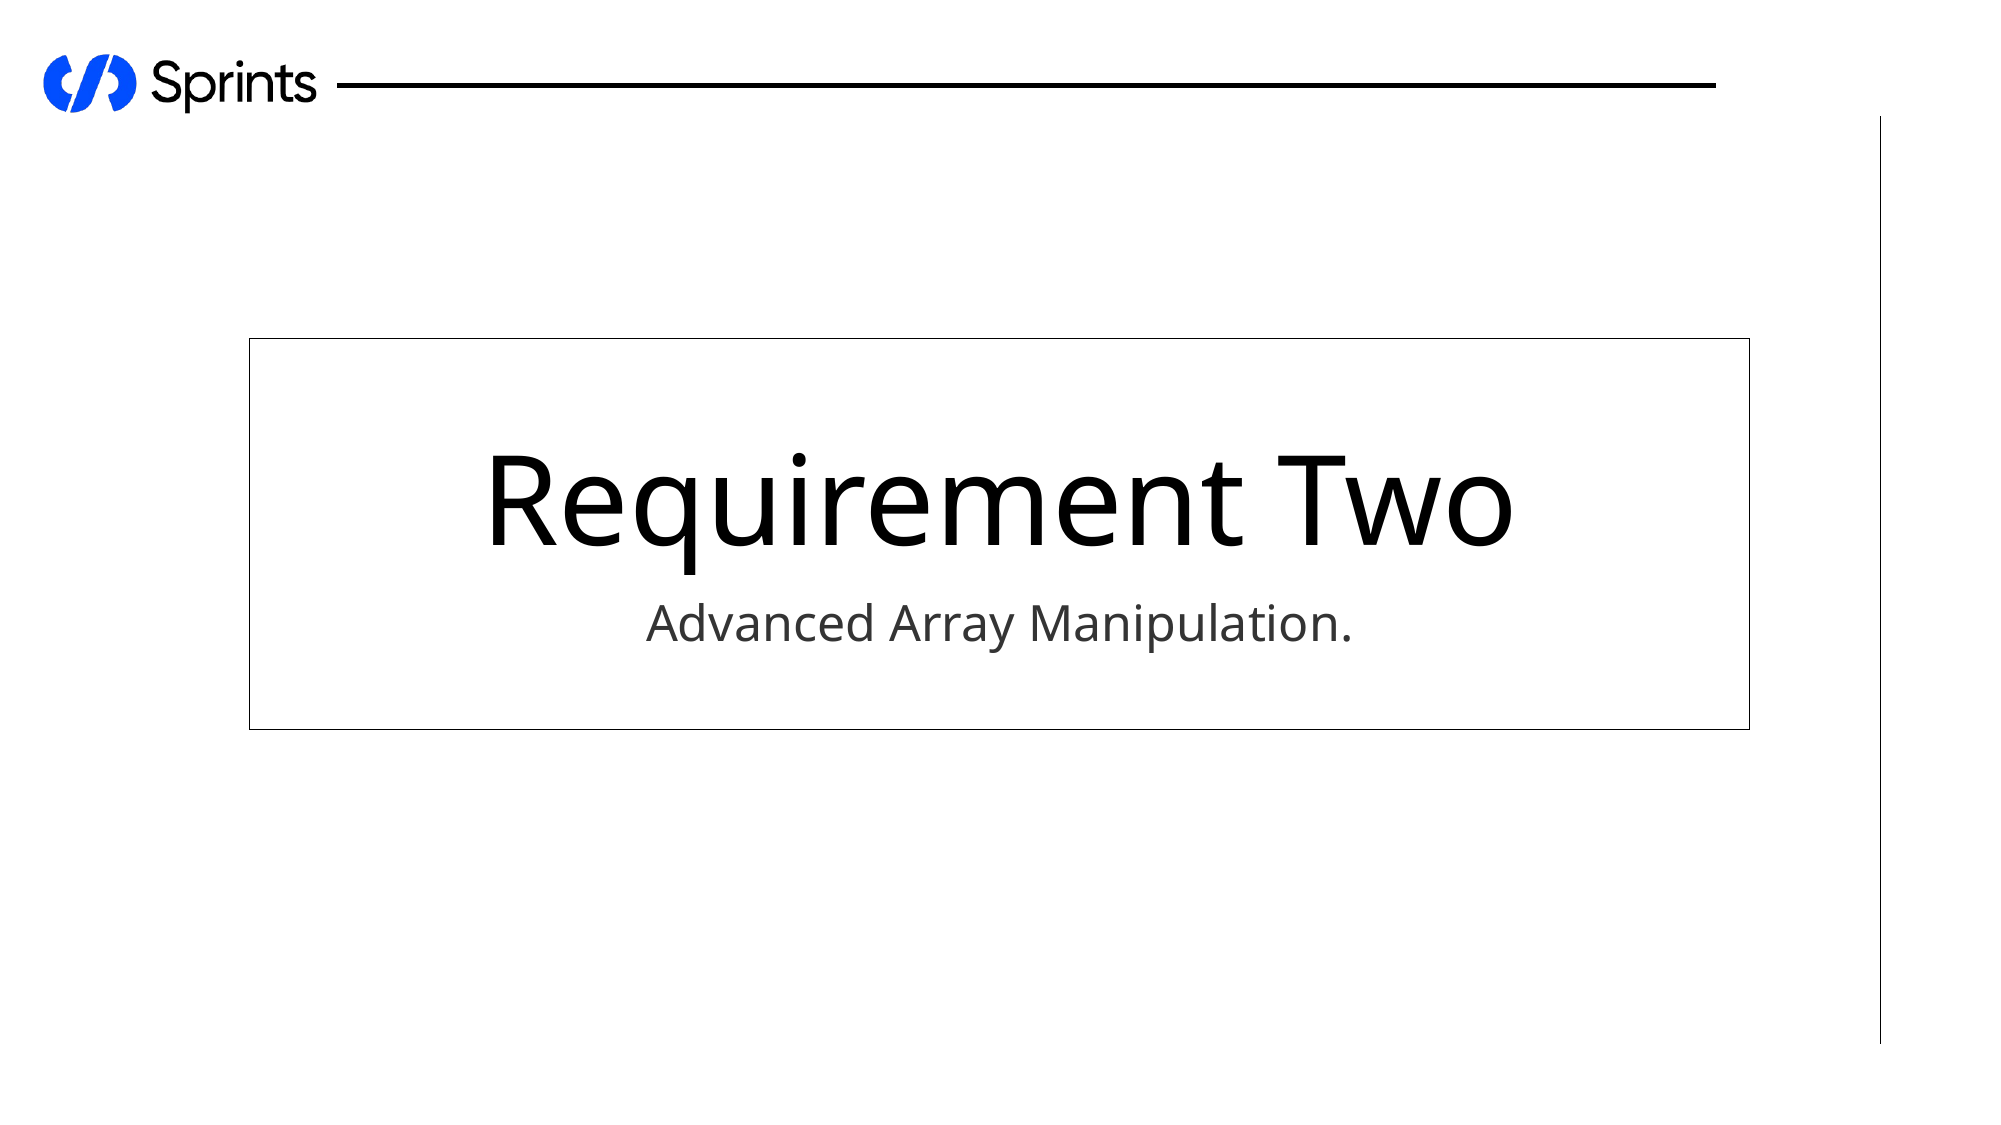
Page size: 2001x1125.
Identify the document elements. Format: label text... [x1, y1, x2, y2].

subtitle Advanced Array Manipulation. [249, 590, 1750, 863]
title Requirement Two [249, 338, 1750, 590]
picture [40, 51, 320, 117]
